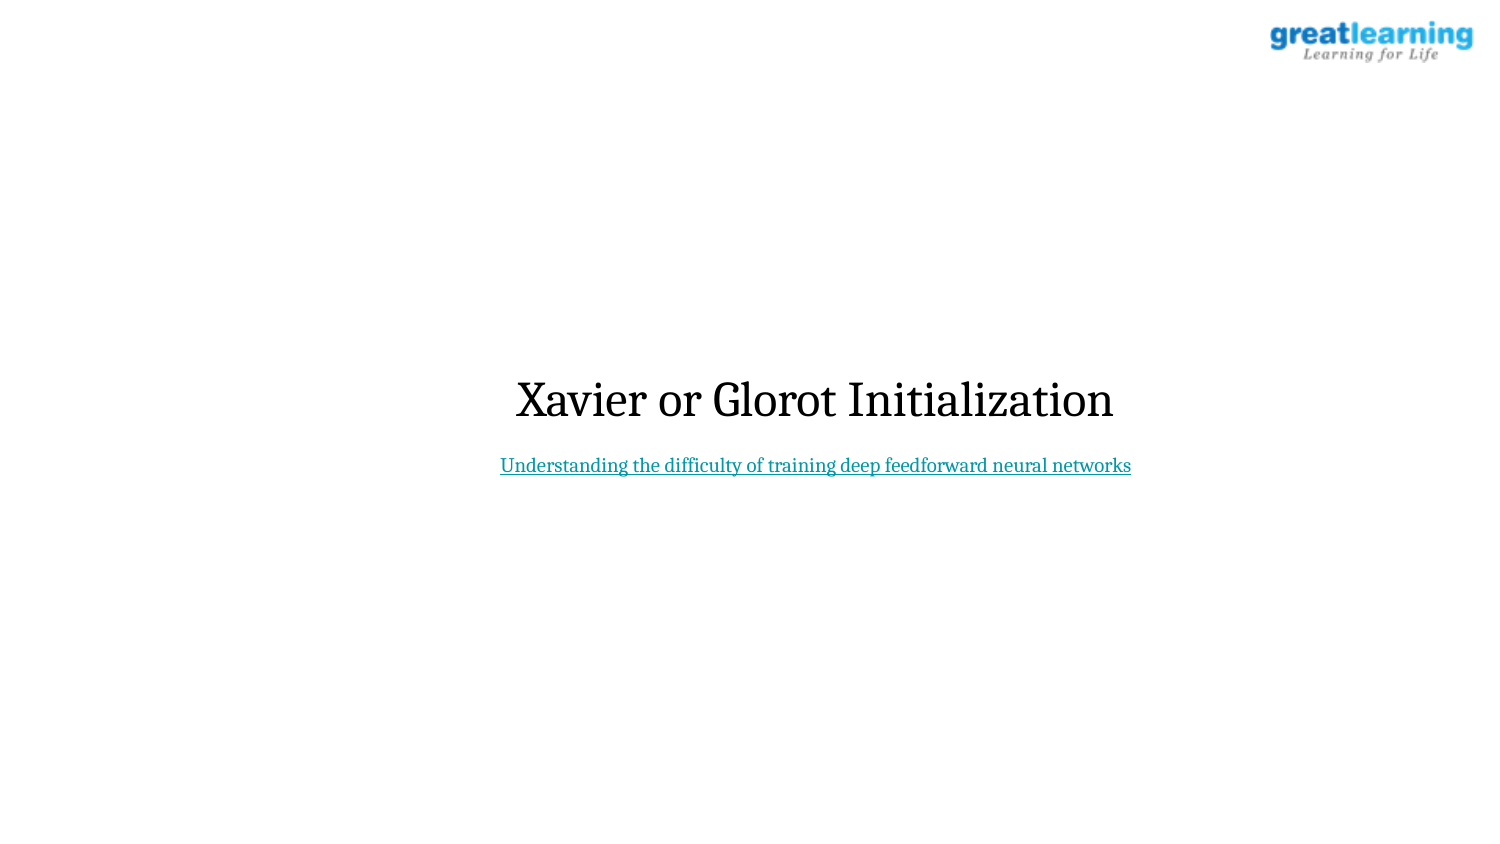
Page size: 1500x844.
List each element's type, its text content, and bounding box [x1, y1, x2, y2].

picture [1270, 20, 1474, 63]
text_box Xavier or Glorot Initialization Understanding the difficulty of training deep feedforward neural networks [319, 297, 1313, 547]
